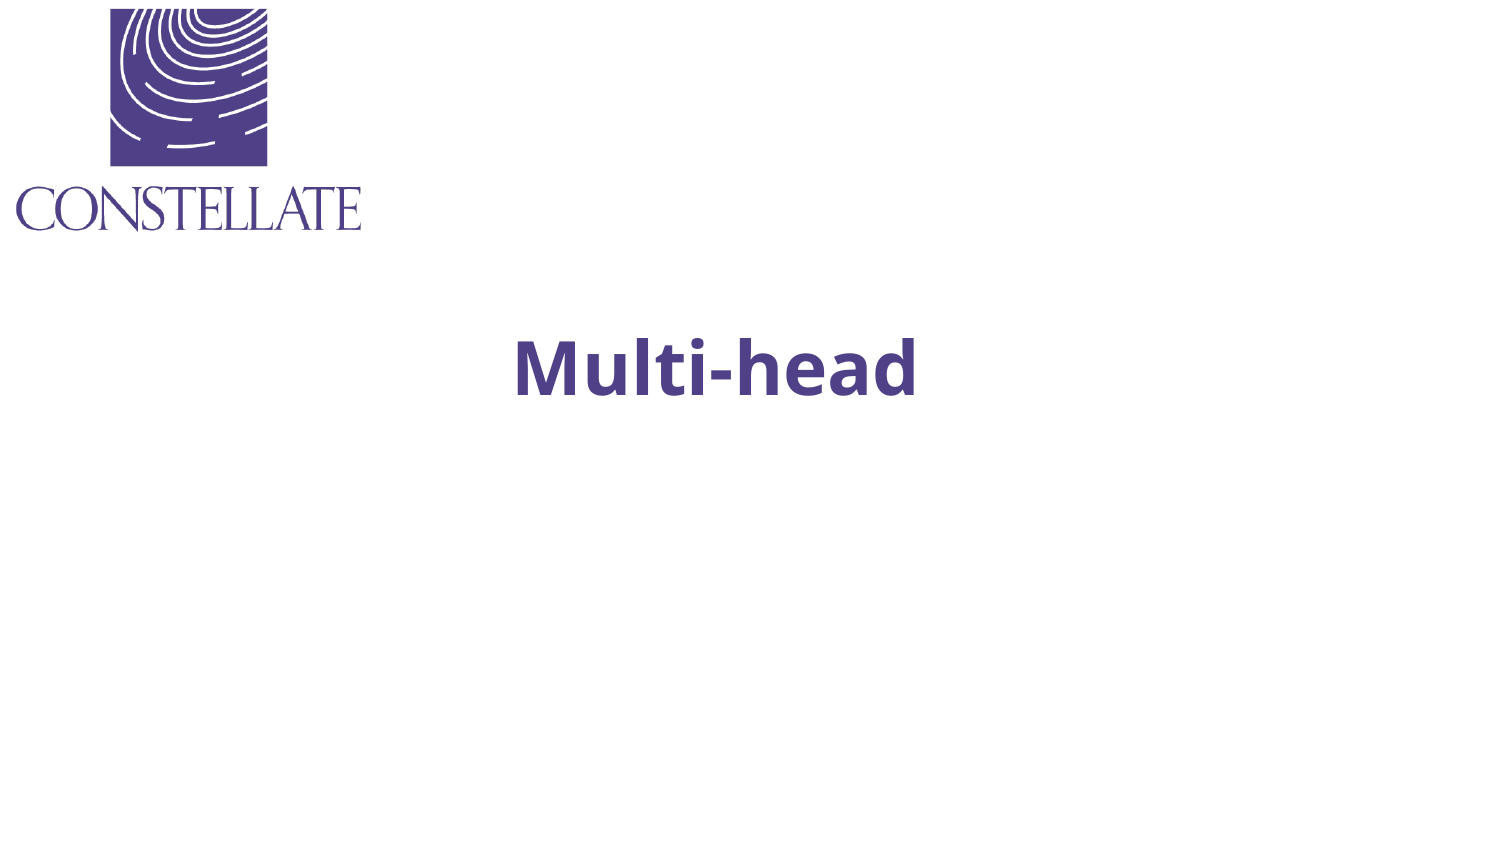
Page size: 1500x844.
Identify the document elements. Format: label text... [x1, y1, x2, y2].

picture [12, 4, 365, 235]
text_box Multi-head [20, 315, 1432, 417]
